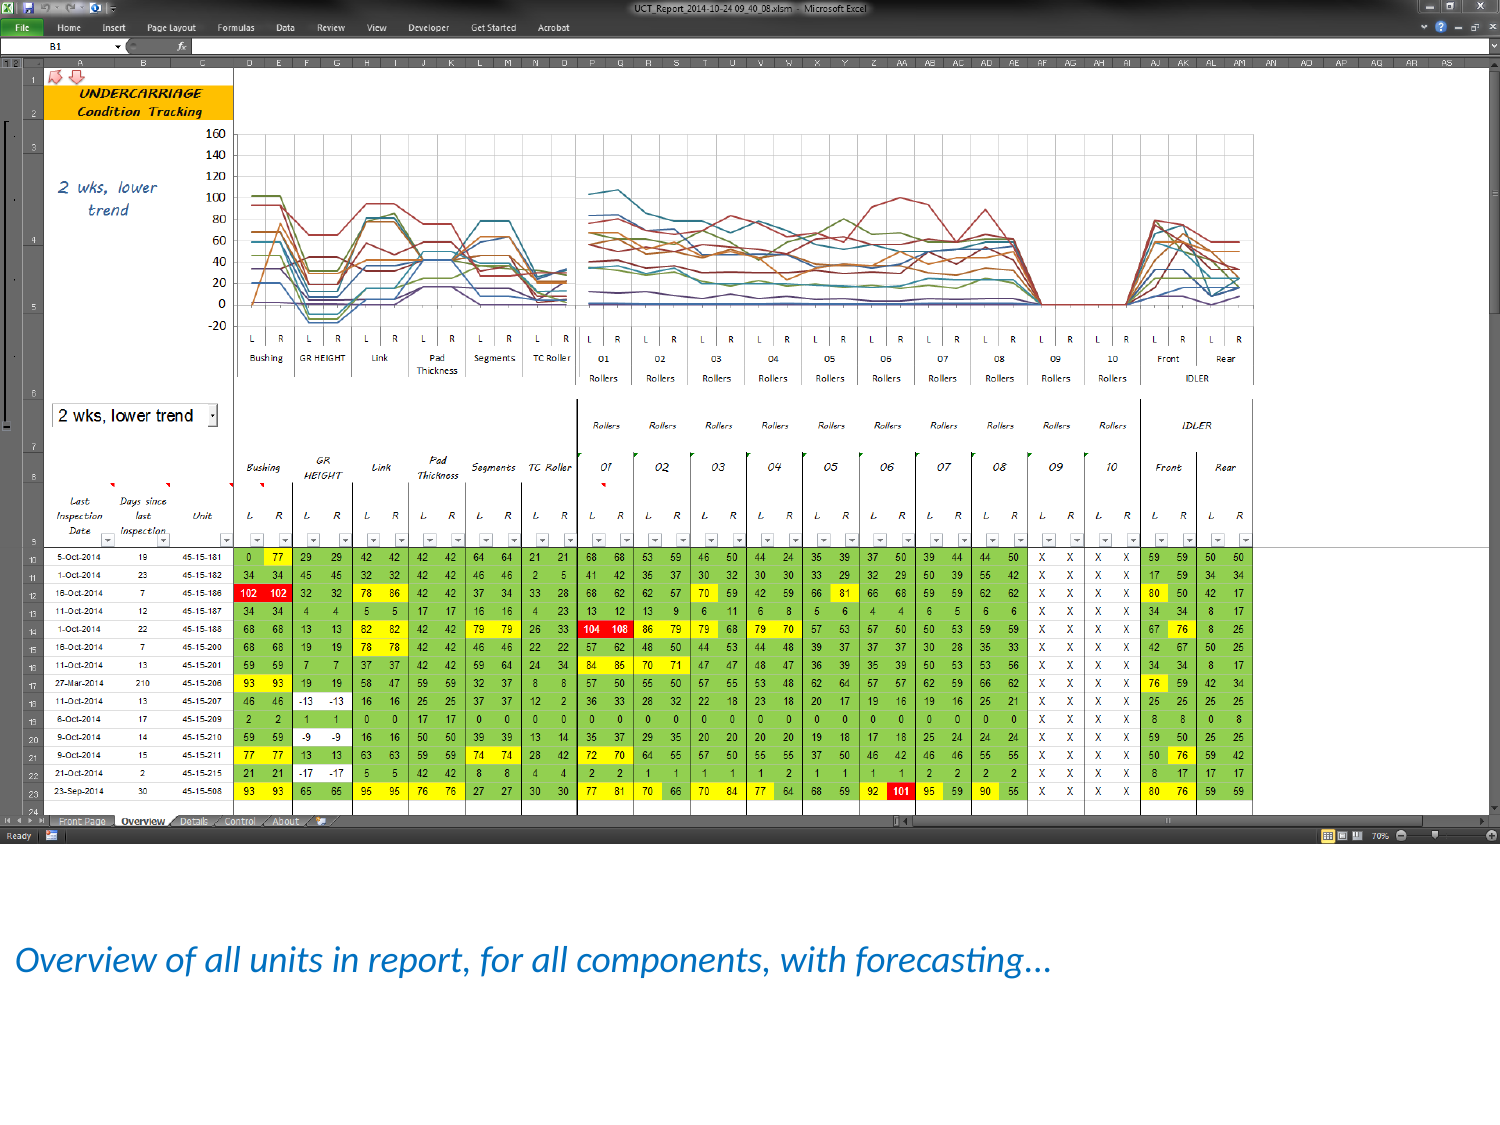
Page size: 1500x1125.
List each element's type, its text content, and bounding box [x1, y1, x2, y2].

text_box Overview of all units in report, for all components, with forecasting... [0, 928, 1500, 1033]
picture [0, 0, 1500, 844]
